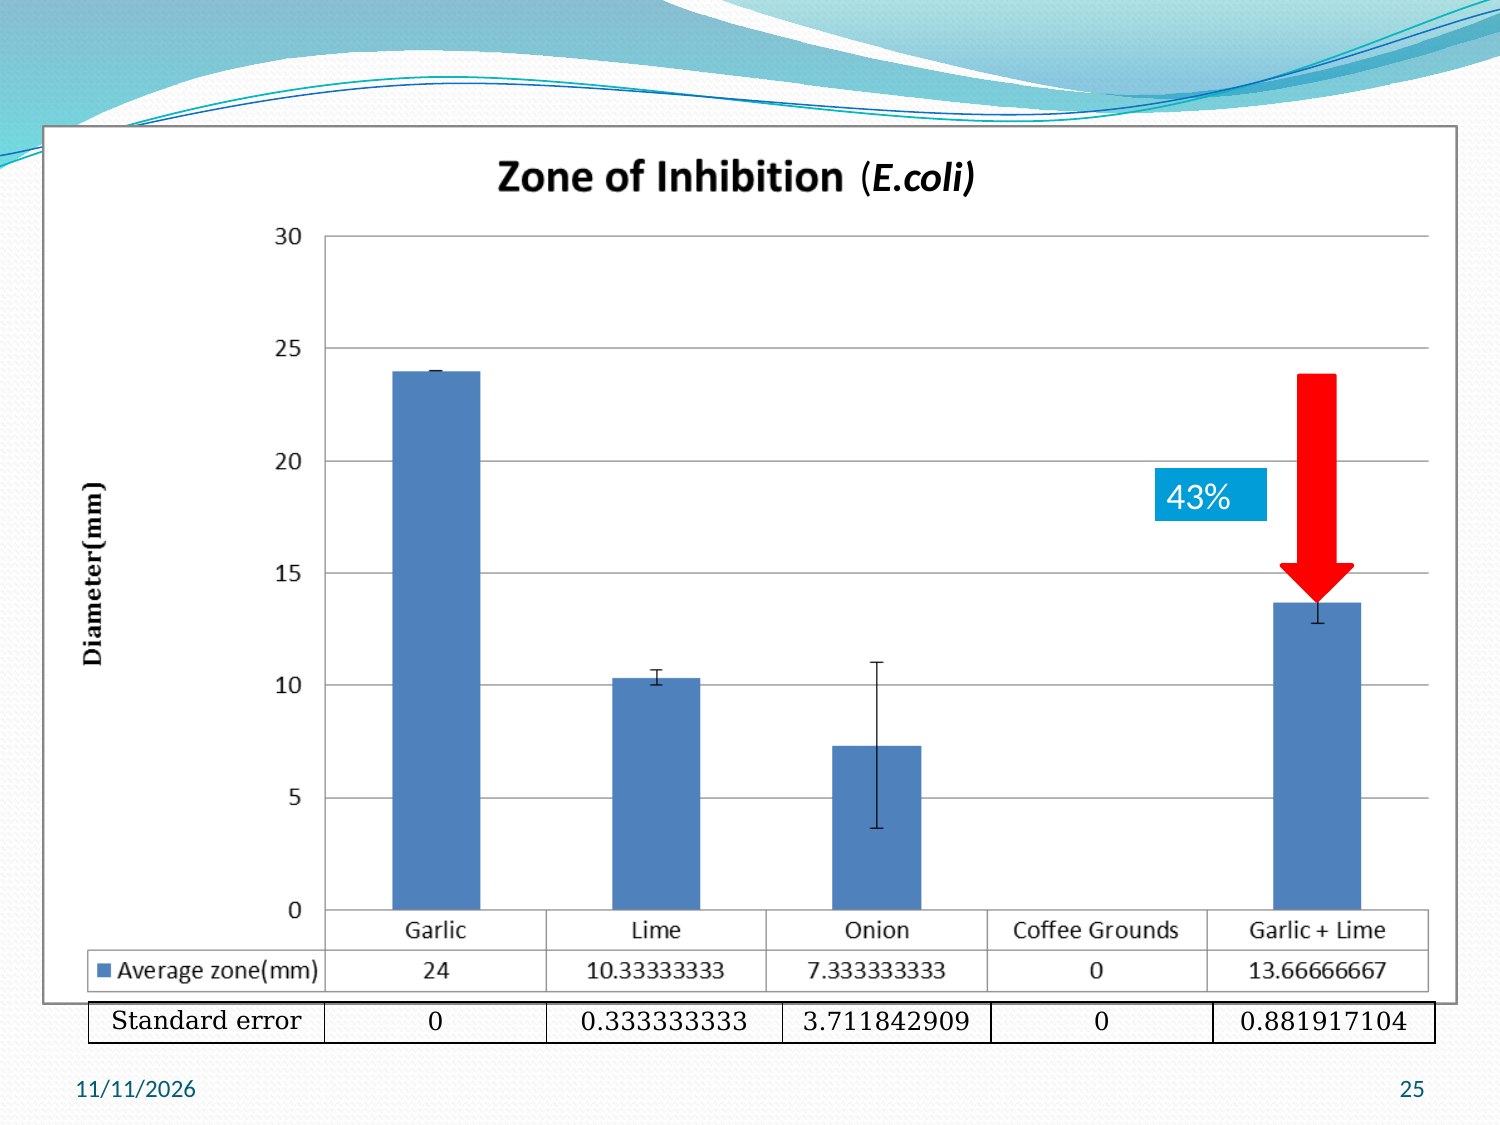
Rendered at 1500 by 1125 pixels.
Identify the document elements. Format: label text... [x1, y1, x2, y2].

picture [41, 125, 1458, 1005]
table_header 0 [992, 1016, 1212, 1042]
slide_number 25 [1299, 1042, 1425, 1103]
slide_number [75, 1042, 425, 1103]
table_header 0.881917104 [1214, 1016, 1434, 1042]
table_header Standard error [89, 1016, 324, 1042]
table_header 0 [325, 1016, 546, 1042]
table_header 0.333333333 [547, 1016, 782, 1042]
table_header 3.711842909 [783, 1016, 990, 1042]
